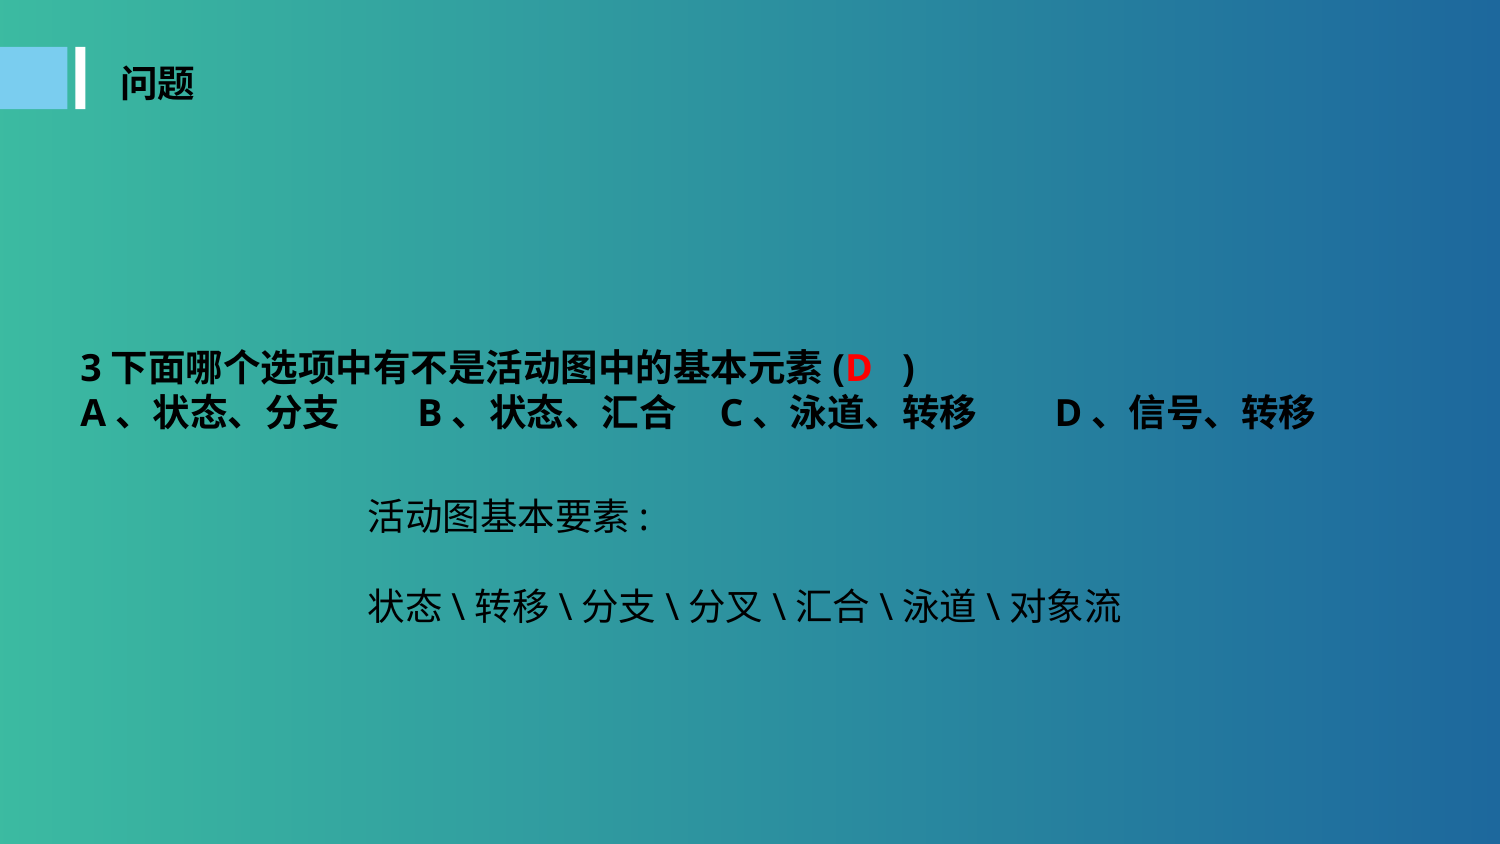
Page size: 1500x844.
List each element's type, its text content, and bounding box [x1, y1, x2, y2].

text_box 问题 [105, 52, 521, 112]
picture [0, 0, 1500, 844]
text_box 活动图基本要素: 状态\转移\分支\分叉\汇合\泳道\对象流 [352, 485, 1330, 635]
text_box 3下面哪个选项中有不是活动图中的基本元素(D ) A、状态、分支 B、状态、汇合 C、泳道、转移 D、信号、转移 [65, 336, 1331, 442]
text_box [0, 46, 86, 110]
